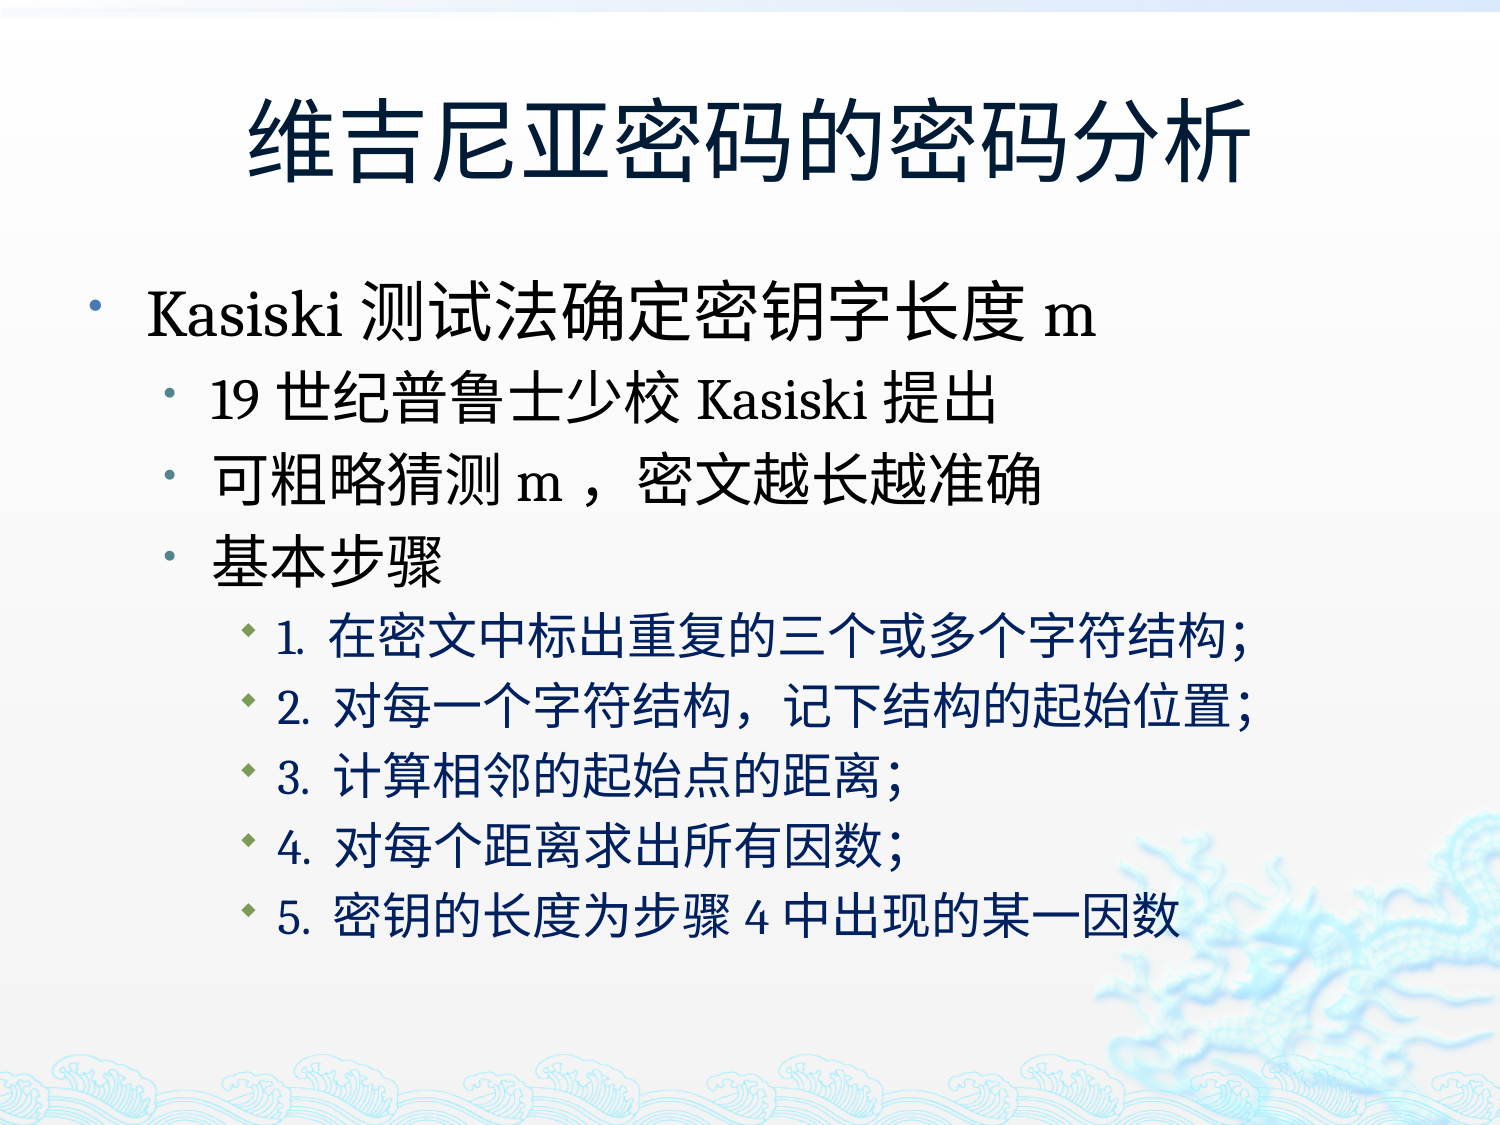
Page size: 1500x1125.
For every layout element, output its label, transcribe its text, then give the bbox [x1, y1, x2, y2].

title 维吉尼亚密码的密码分析 [75, 45, 1425, 233]
list Kasiski测试法确定密钥字长度m 19世纪普鲁士少校Kasiski提出 可粗略猜测m，密文越长越准确 基本步骤 1. 在密文中标出重复的三个或多个字符结构； 2. 对每一个字符结构，记下结构的起始位置； 3. 计算相邻的起始点的距离； 4. 对每个距离求出所有因数； 5. 密钥的长度为步骤4中出现的某一因数 [75, 262, 1425, 1005]
